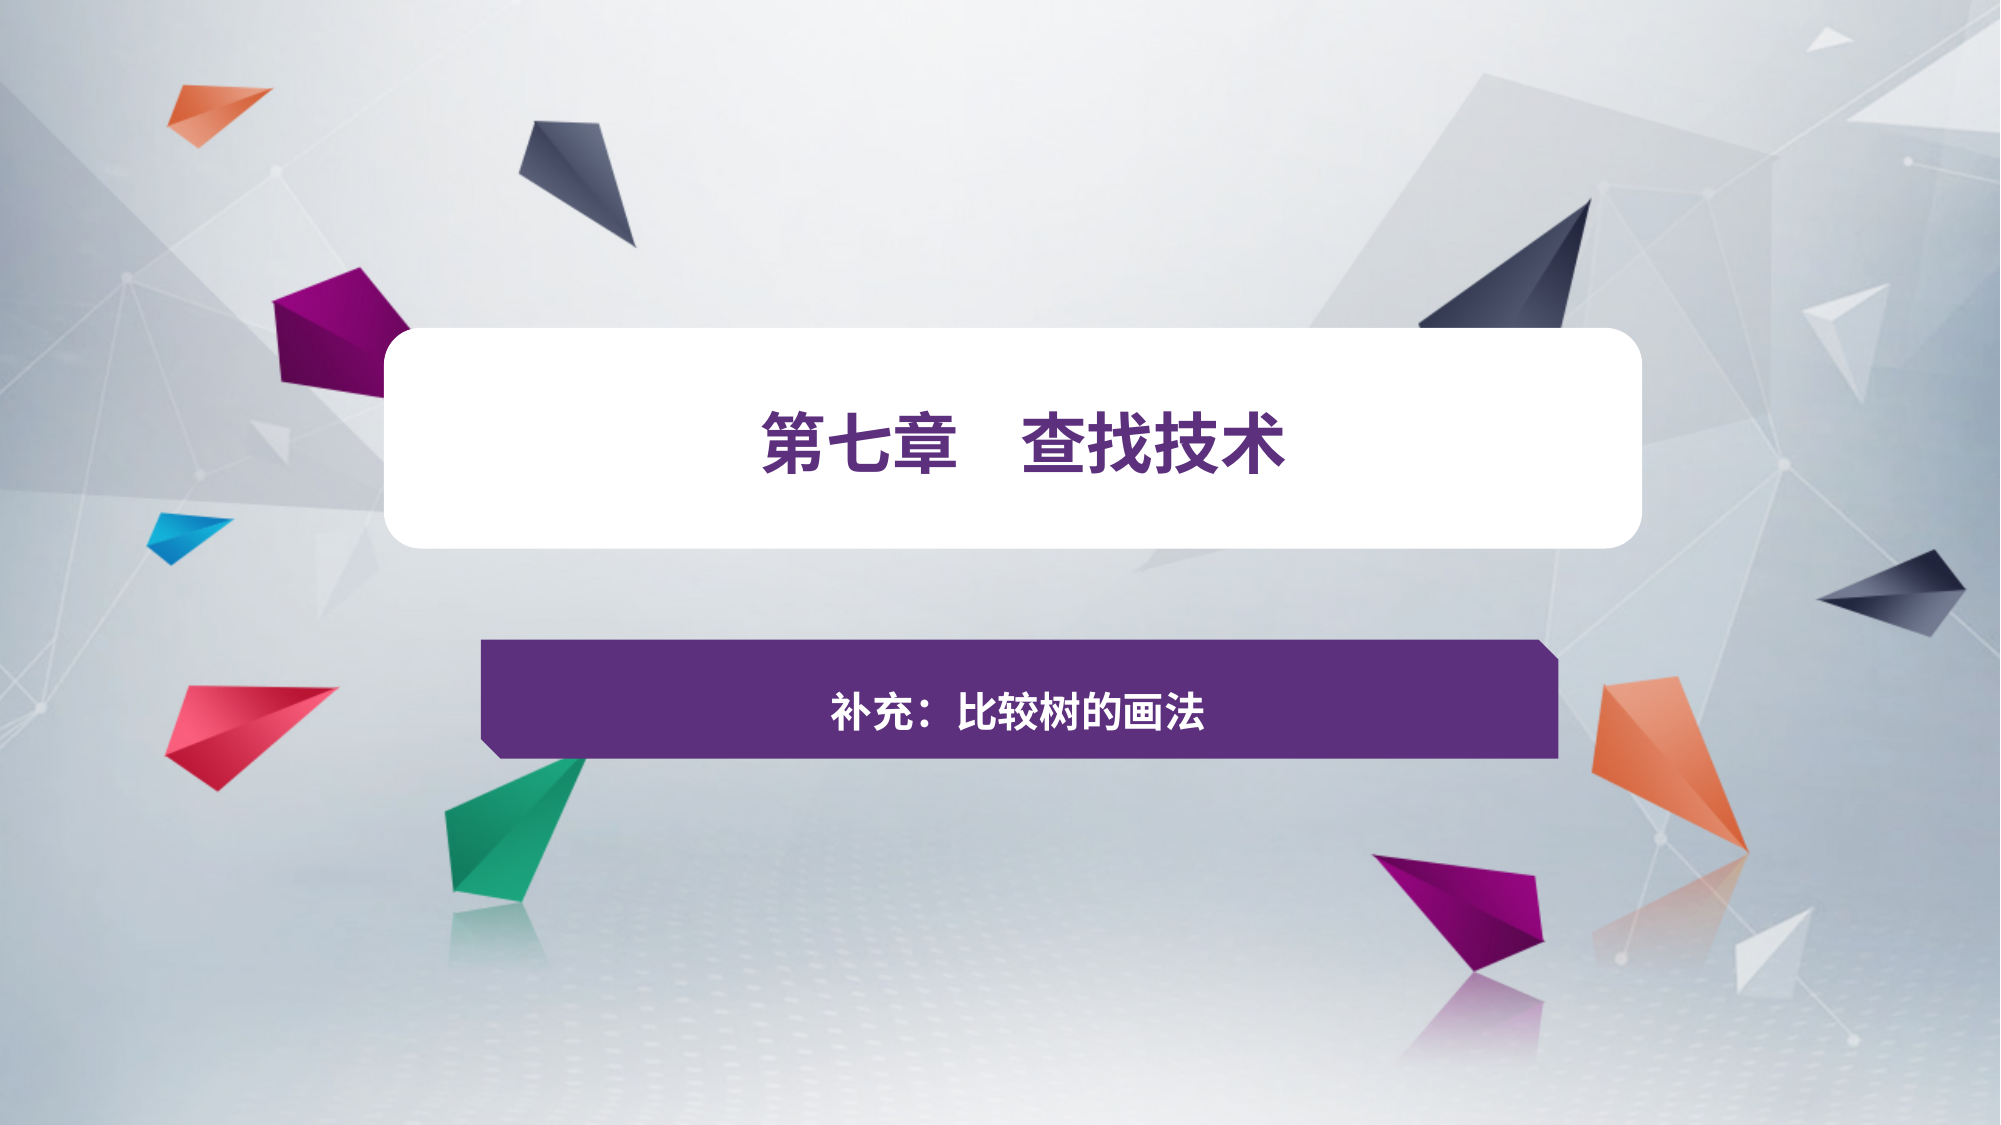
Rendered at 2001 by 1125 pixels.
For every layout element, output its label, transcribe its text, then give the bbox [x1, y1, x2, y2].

picture [0, 0, 2000, 1125]
text_box [478, 637, 1561, 761]
text_box 第七章 查找技术 [469, 394, 1578, 489]
text_box 补充：比较树的画法 [554, 653, 1483, 743]
text_box v [381, 325, 1645, 551]
